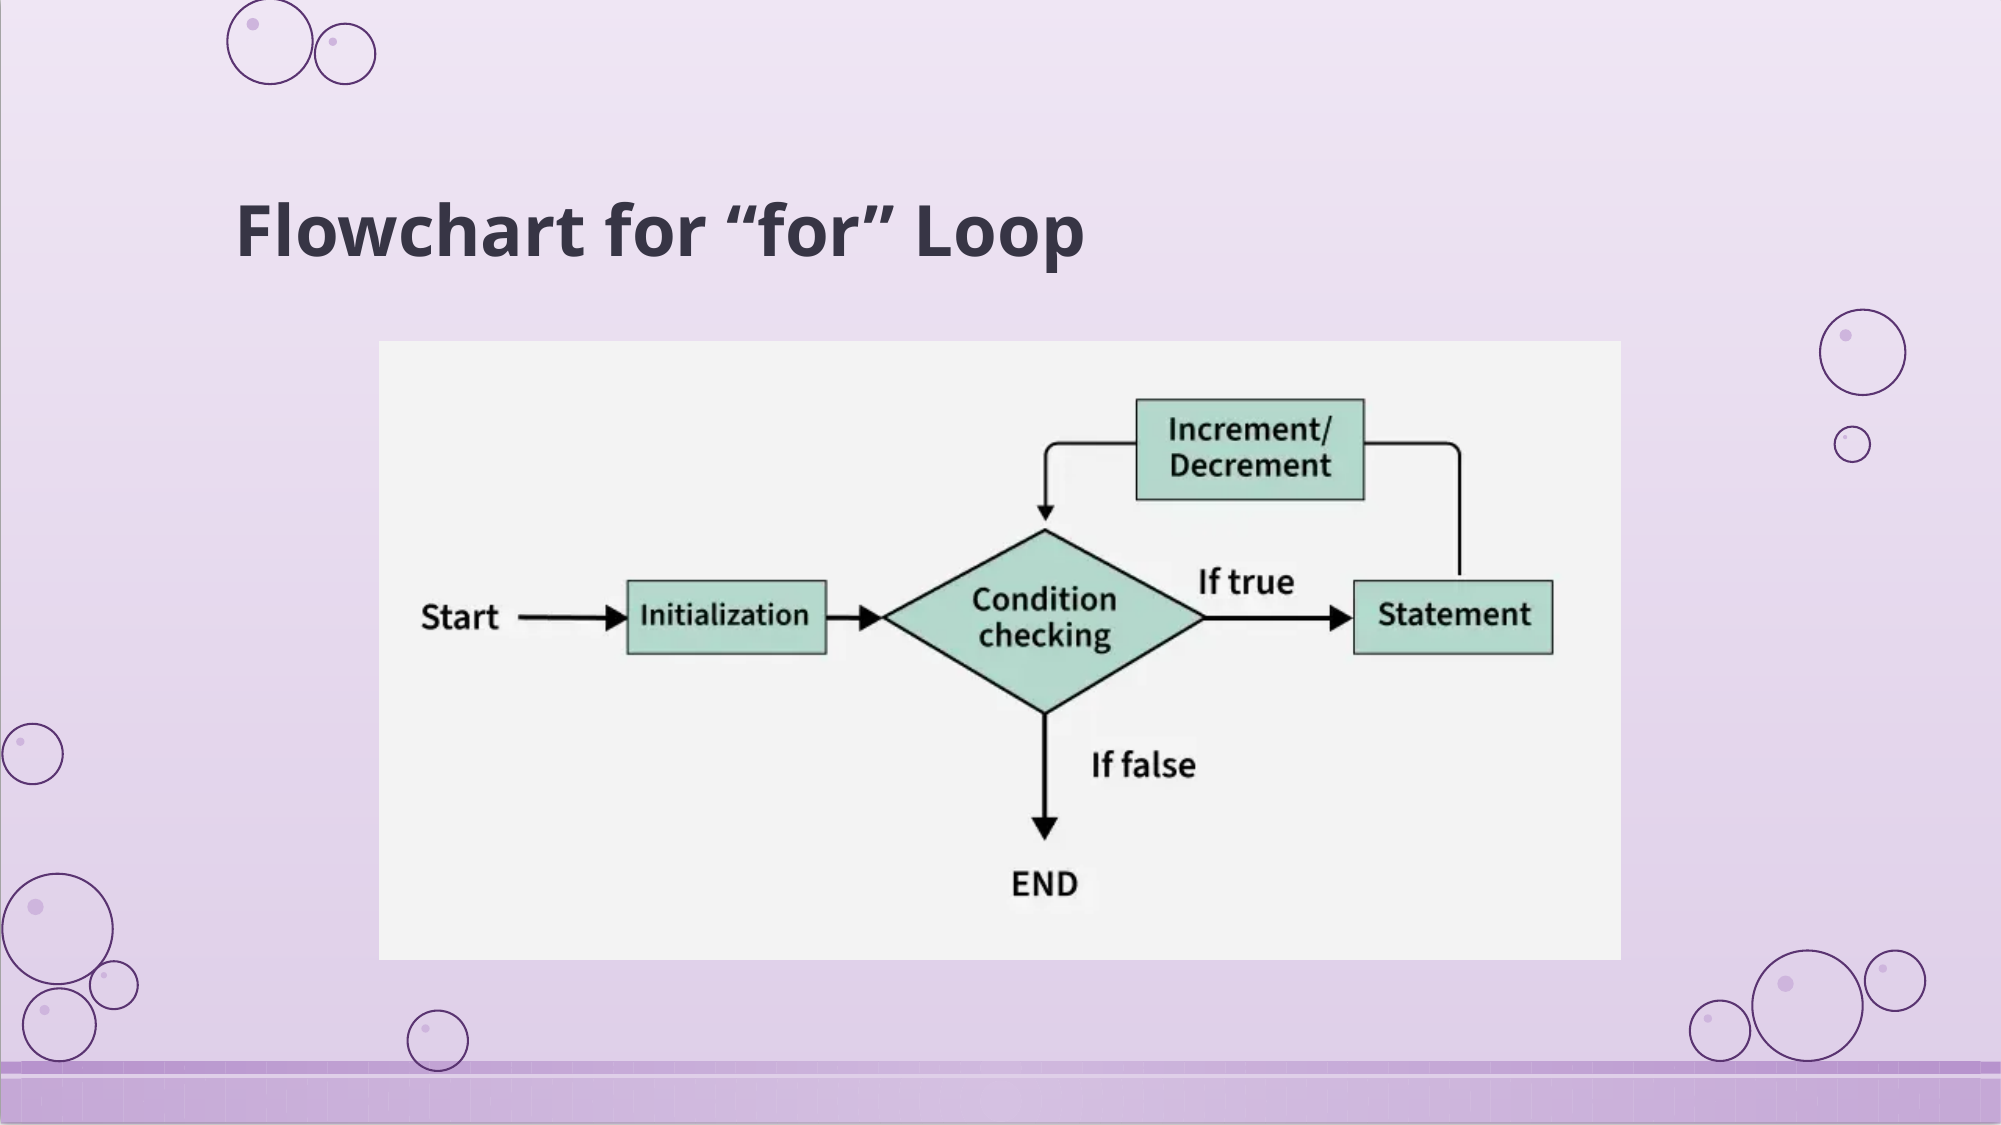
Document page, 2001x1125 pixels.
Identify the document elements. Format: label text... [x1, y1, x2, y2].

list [379, 341, 1621, 960]
title Flowchart for “for” Loop [219, 76, 1780, 279]
